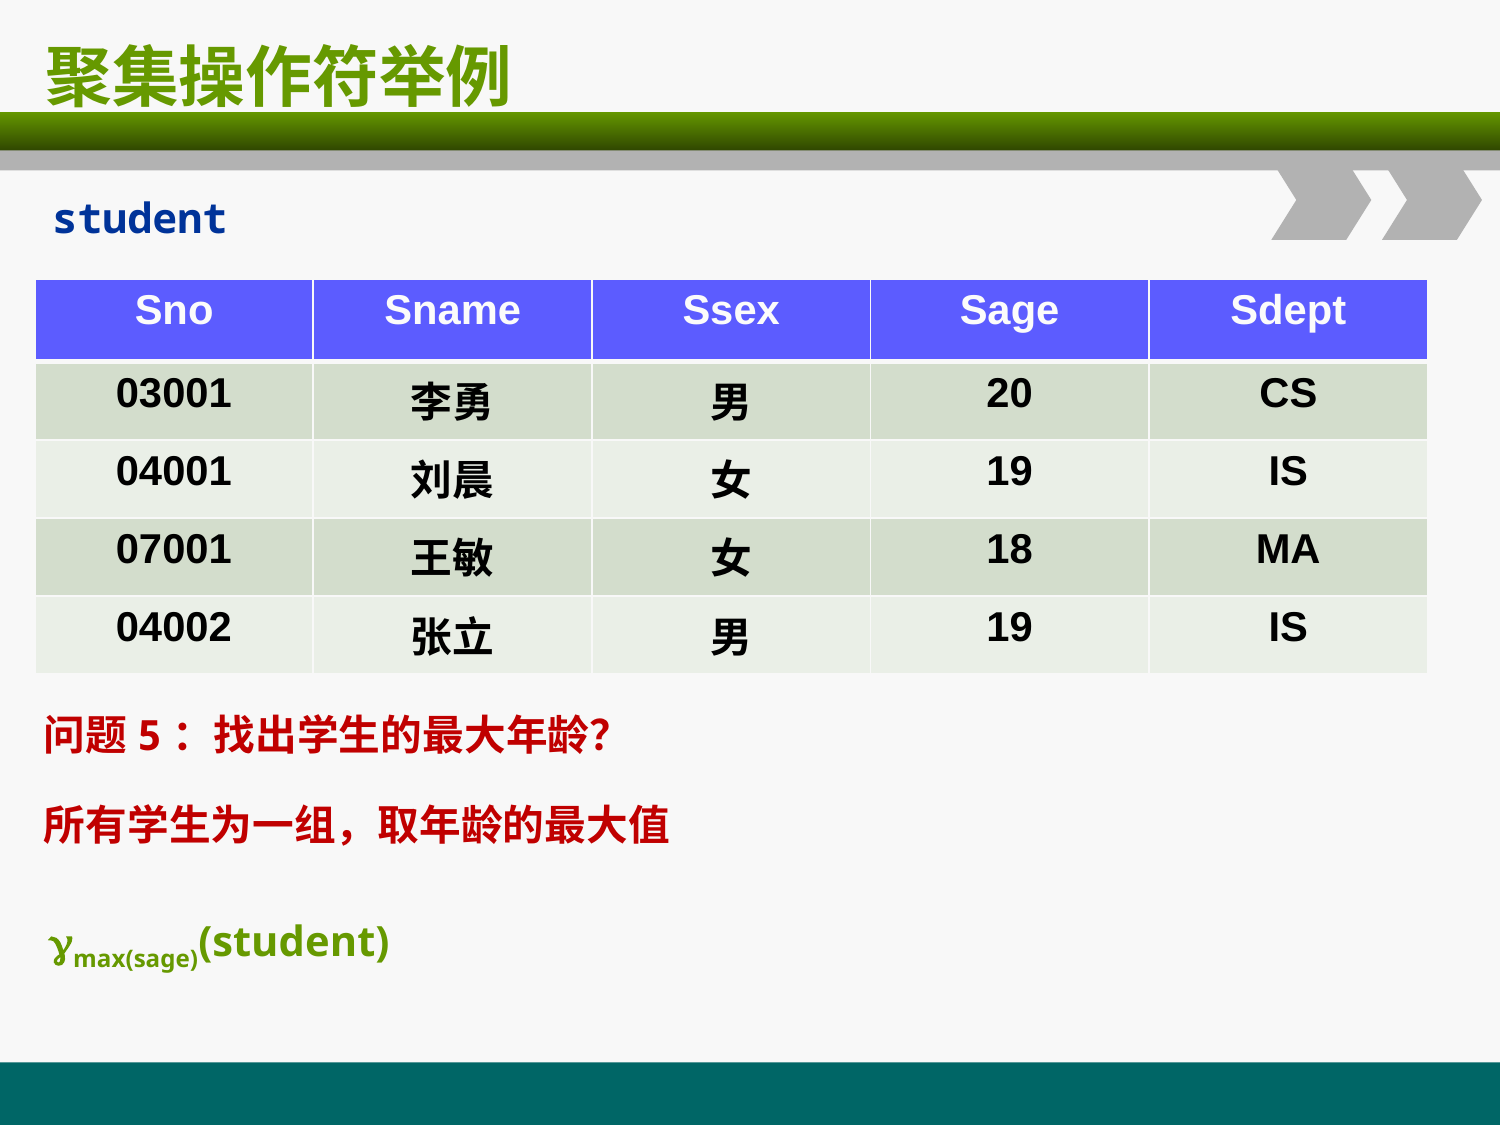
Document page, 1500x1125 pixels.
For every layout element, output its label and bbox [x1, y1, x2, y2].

table_cell [36, 519, 312, 595]
table_header [36, 280, 312, 359]
text_box [34, 907, 1134, 980]
table_cell [593, 441, 870, 517]
table_cell [314, 441, 591, 517]
table_header [593, 280, 870, 359]
table_cell [314, 597, 591, 673]
table_cell [36, 441, 312, 517]
table_cell [593, 519, 870, 595]
table_cell [593, 597, 870, 673]
table_cell [593, 364, 870, 439]
title [30, 24, 1463, 125]
table_cell [1150, 597, 1427, 673]
table_cell [36, 364, 312, 439]
table_cell [1150, 364, 1427, 439]
table_cell [314, 364, 591, 439]
table_header [871, 280, 1148, 359]
text_box [28, 791, 1128, 857]
table_cell [871, 597, 1148, 673]
text_box [3, 184, 243, 250]
table_cell [1150, 441, 1427, 517]
table_cell [871, 519, 1148, 595]
table_cell [36, 597, 312, 673]
table_header [314, 280, 591, 359]
text_box [28, 701, 1128, 767]
table_cell [1150, 519, 1427, 595]
table_cell [314, 519, 591, 595]
table_cell [871, 441, 1148, 517]
table_header [1150, 280, 1427, 359]
table_cell [871, 364, 1148, 439]
